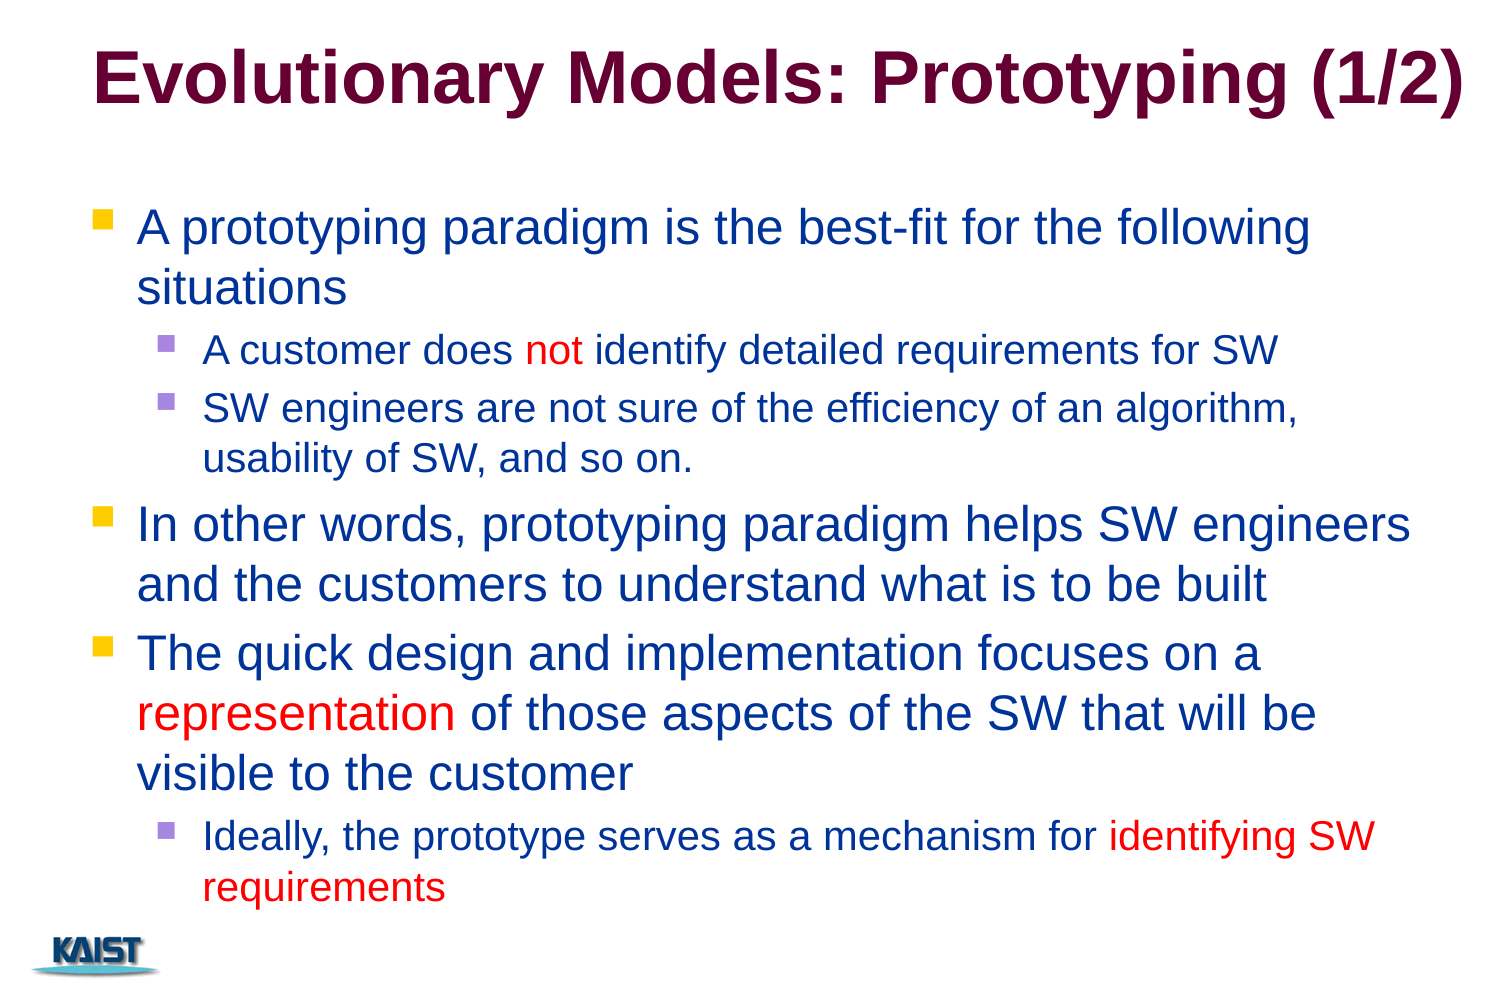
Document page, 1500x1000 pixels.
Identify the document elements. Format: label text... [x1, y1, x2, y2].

picture [29, 935, 162, 979]
list A prototyping paradigm is the best-fit for the following situations A customer does not identify detailed requirements for SW SW engineers are not sure of the efficiency of an algorithm, usability of SW, and so on. In other words, prototyping paradigm helps SW engineers and the customers to understand what is to be built The quick design and implementation focuses on a representation of those aspects of the SW that will be visible to the customer Ideally, the prototype serves as a mechanism for identifying SW requirements [74, 186, 1468, 844]
title Evolutionary Models: Prototyping (1/2) [74, 24, 1485, 201]
